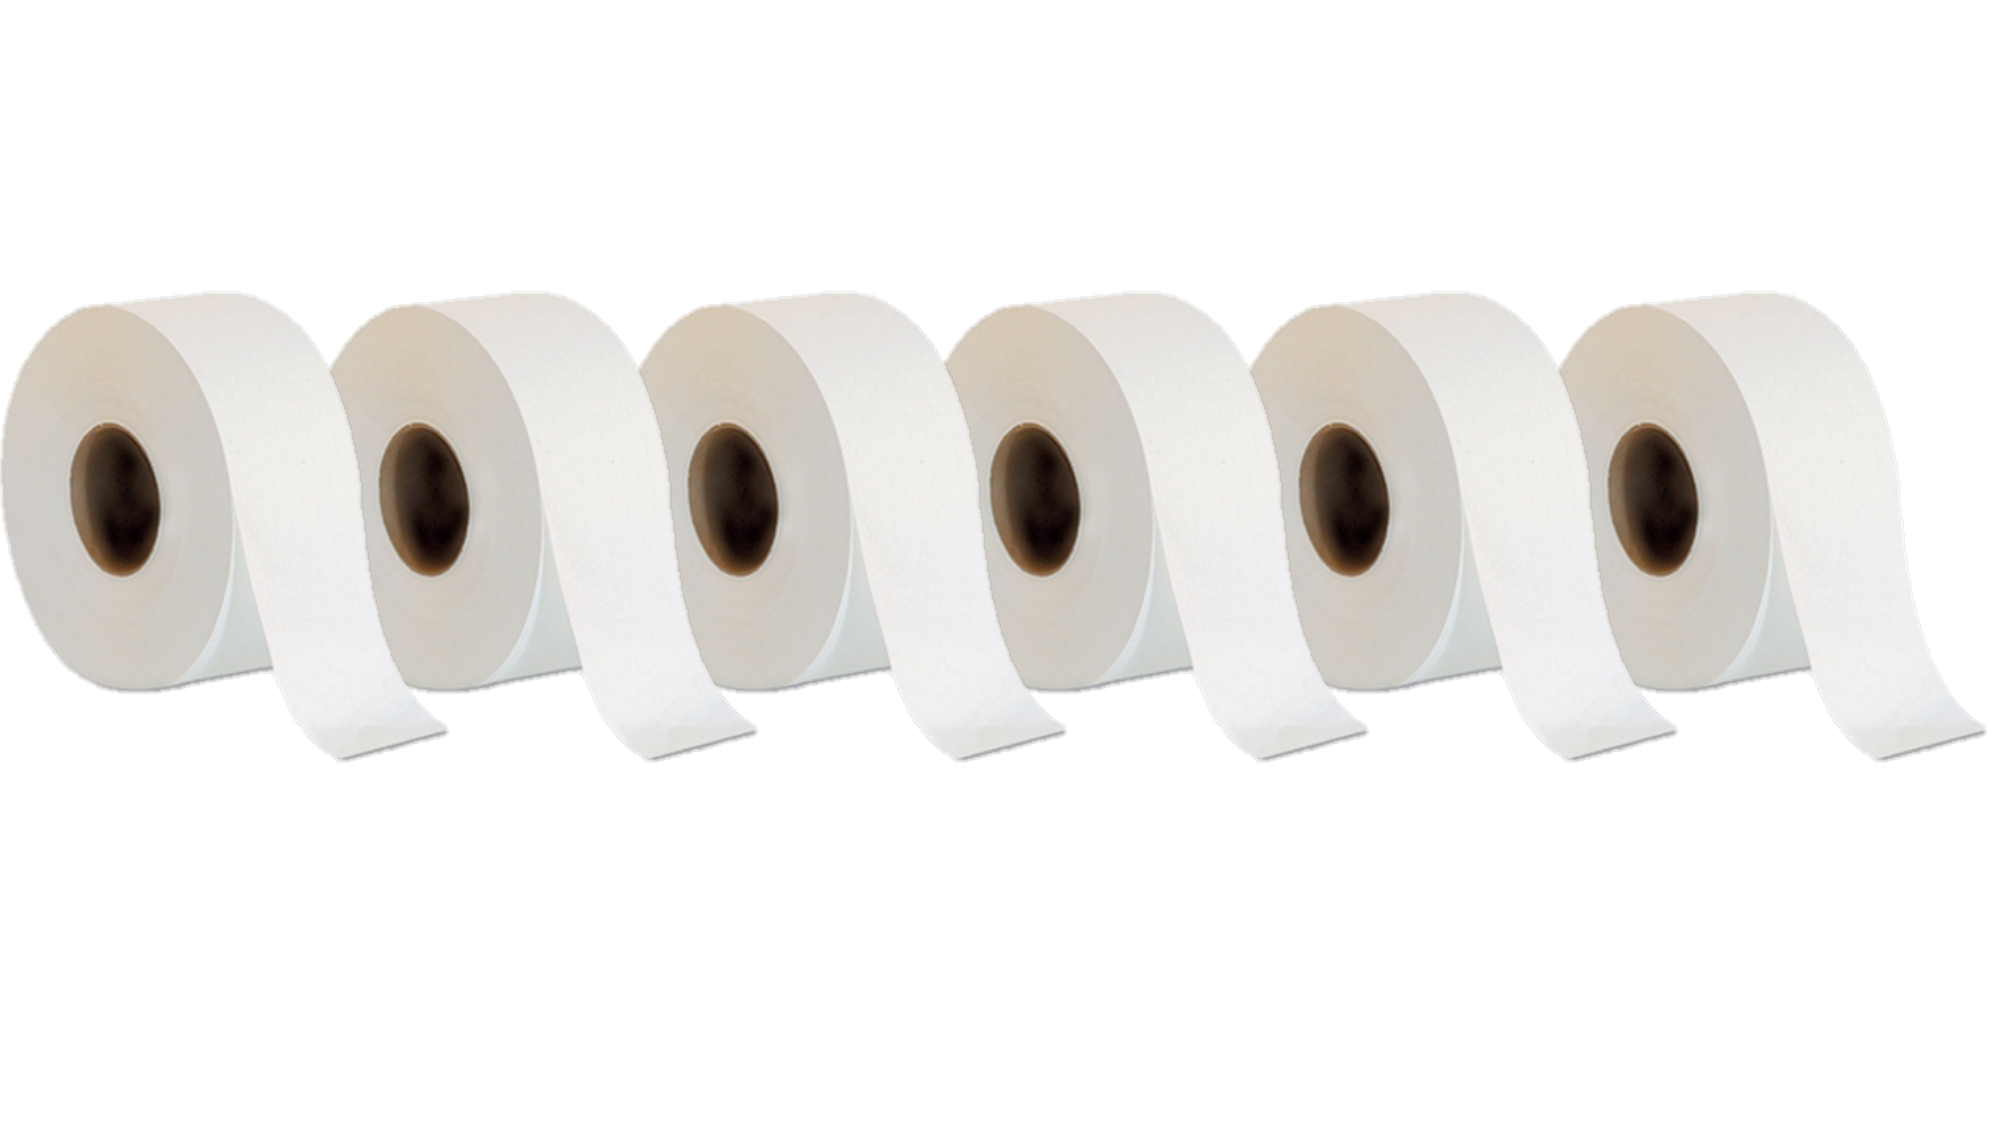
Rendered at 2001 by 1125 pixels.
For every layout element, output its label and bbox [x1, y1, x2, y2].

text_box [0, 134, 2000, 916]
